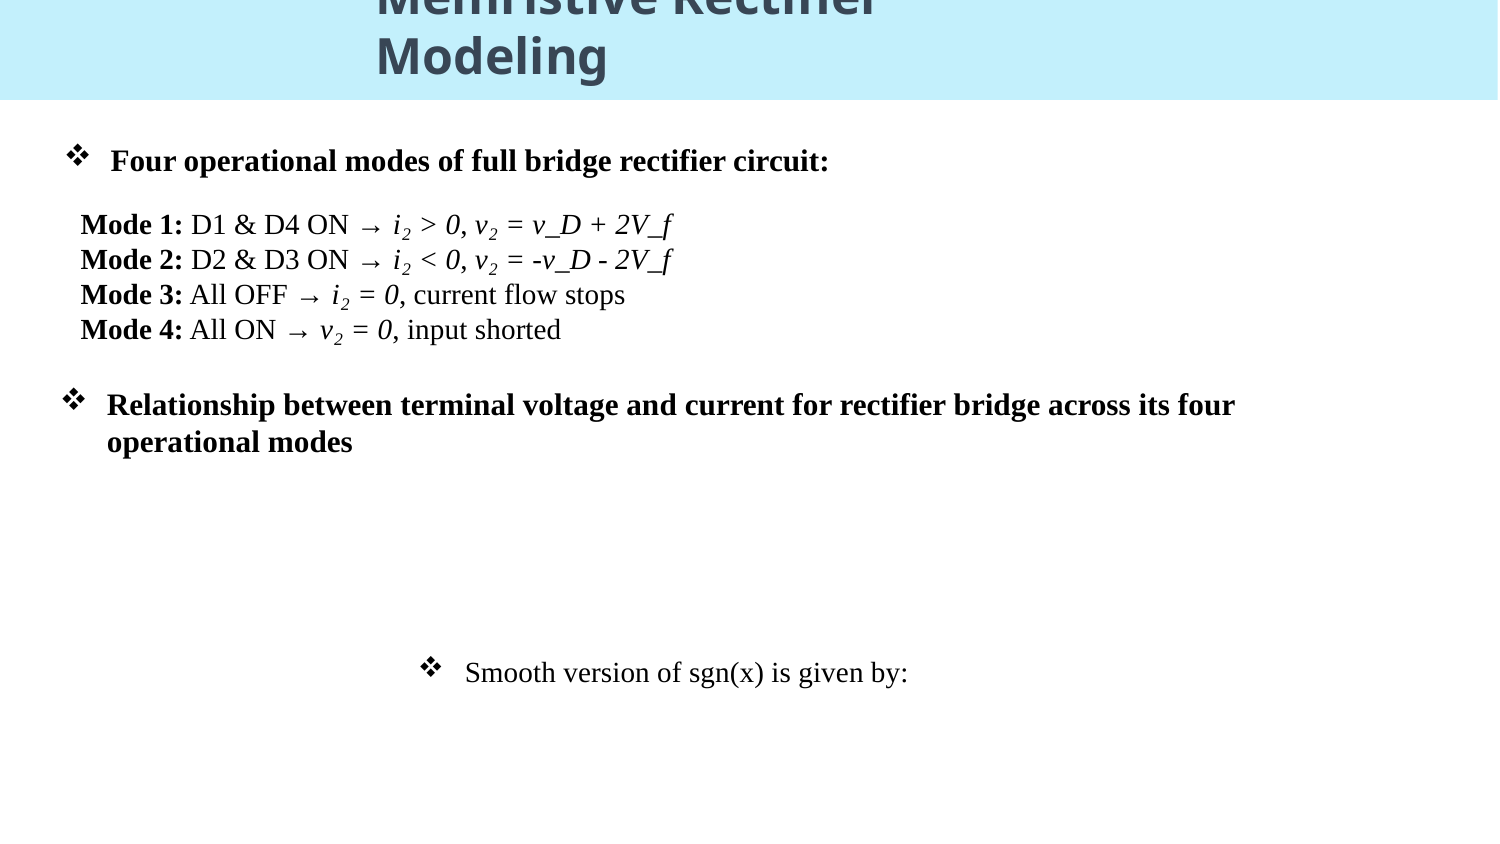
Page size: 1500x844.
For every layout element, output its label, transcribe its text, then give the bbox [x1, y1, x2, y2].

title Memristive Rectifier Modeling [360, 25, 1140, 100]
text_box [0, 0, 1500, 102]
text_box Four operational modes of full bridge rectifier circuit: [48, 132, 846, 185]
text_box Relationship between terminal voltage and current for rectifier bridge across its four operational modes [45, 376, 1346, 502]
text_box Mode 1: D1 & D4 ON → i₂ > 0, v₂ = v_D + 2V_f Mode 2: D2 & D3 ON → i₂ < 0, v₂ = -v_D - 2V_f Mode 3: All OFF → i₂ = 0, current flow stops Mode 4: All ON → v₂ = 0, input shorted [65, 197, 686, 353]
